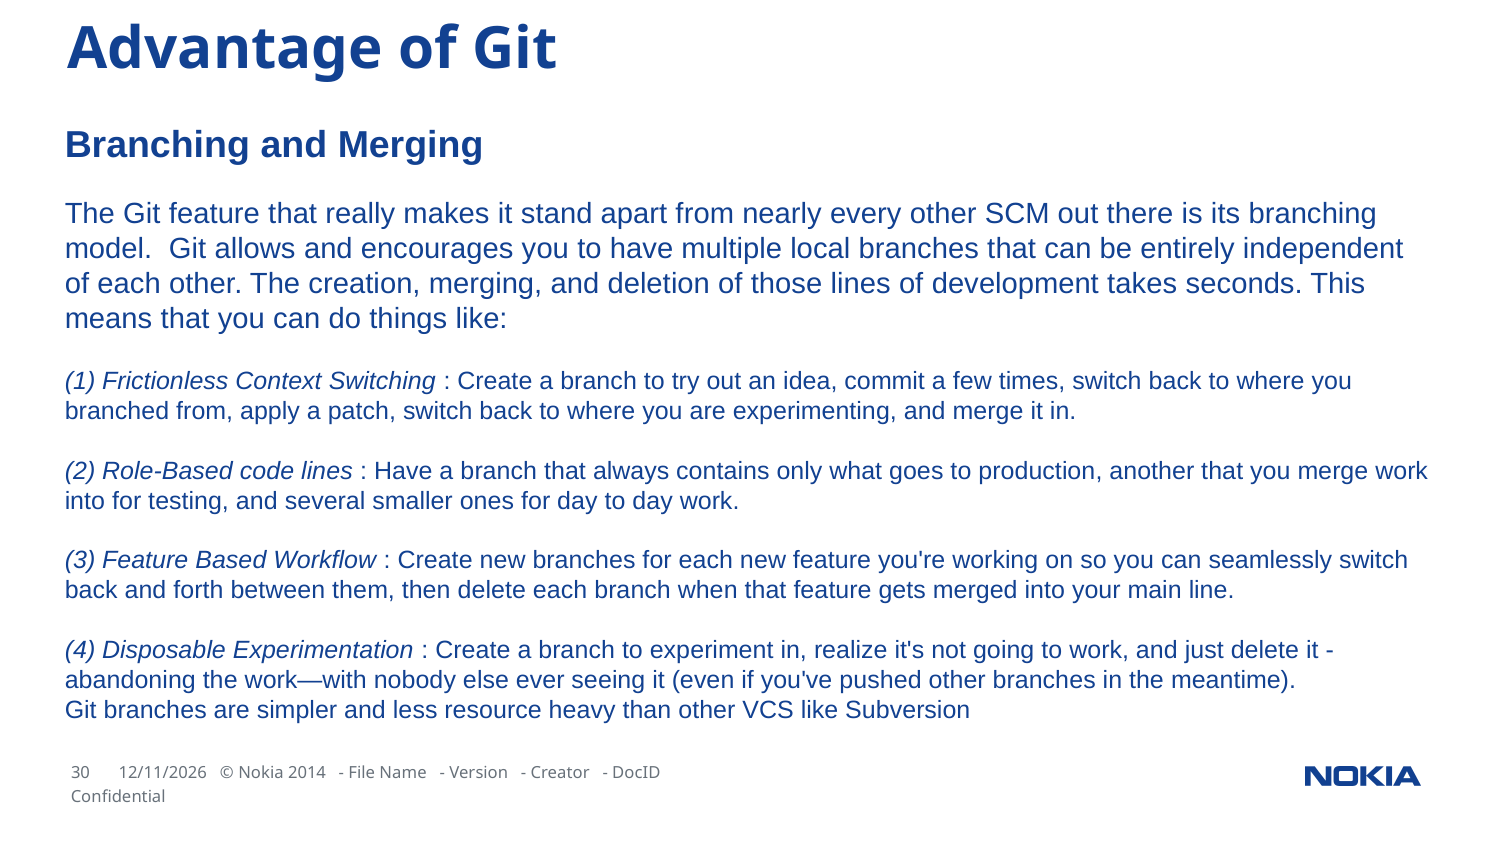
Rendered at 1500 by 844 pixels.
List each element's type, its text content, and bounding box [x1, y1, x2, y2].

text_box Advantage of Git [53, 2, 1282, 88]
text_box Branching and Merging The Git feature that really makes it stand apart from nearly every other SCM out there is its branching model. Git allows and encourages you to have multiple local branches that can be entirely independent of each other. The creation, merging, and deletion of those lines of development takes seconds. This means that you can do things like: (1) Frictionless Context Switching : Create a branch to try out an idea, commit a few times, switch back to where you branched from, apply a patch, switch back to where you are experimenting, and merge it in. (2) Role-Based code lines : Have a branch that always contains only what goes to production, another that you merge work into for testing, and several smaller ones for day to day work. (3) Feature Based Workflow : Create new branches for each new feature you're working on so you can seamlessly switch back and forth between them, then delete each branch when that feature gets merged into your main line. (4) Disposable Experimentation : Create a branch to experiment in, realize it's not going to work, and just delete it - abandoning the work—with nobody else ever seeing it (even if you've pushed other branches in the meantime). Git branches are simpler and less resource heavy than other VCS like Subversion [49, 112, 1453, 761]
picture [1305, 766, 1421, 786]
